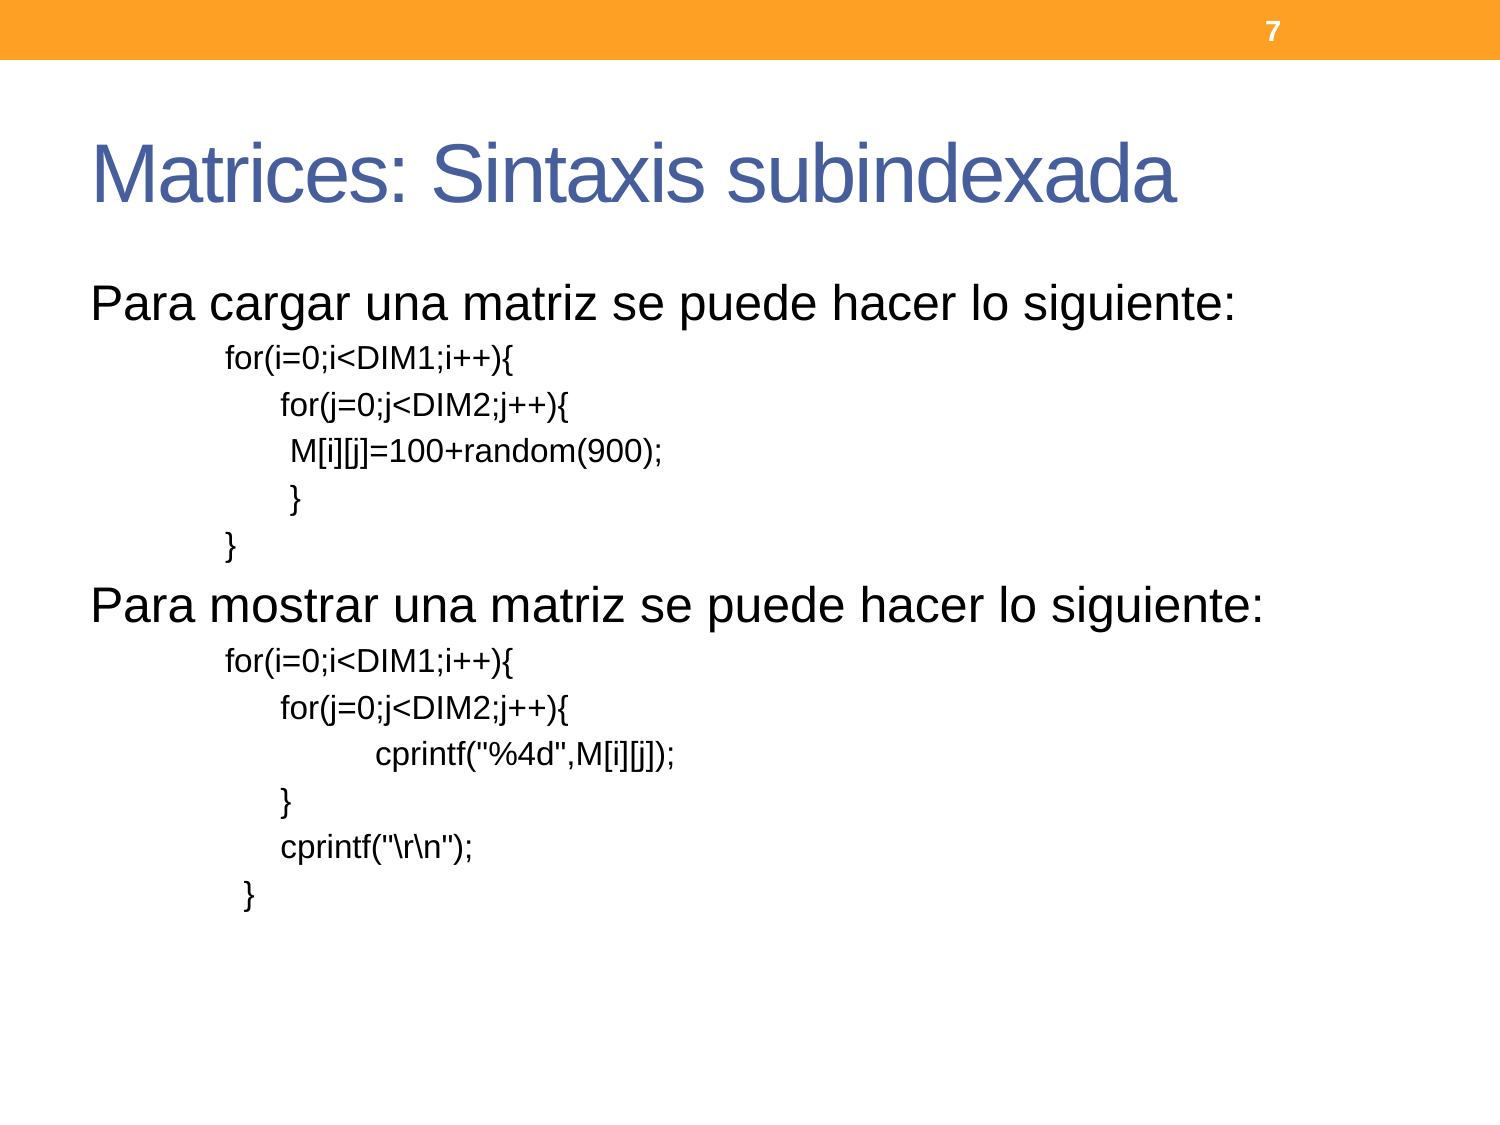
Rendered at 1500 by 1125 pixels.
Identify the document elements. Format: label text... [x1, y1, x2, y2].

list Para cargar una matriz se puede hacer lo siguiente: for(i=0;i<DIM1;i++){ for(j=0;j<DIM2;j++){ M[i][j]=100+random(900); } } Para mostrar una matriz se puede hacer lo siguiente: for(i=0;i<DIM1;i++){ for(j=0;j<DIM2;j++){ cprintf("%4d",M[i][j]); } cprintf("\r\n"); } [75, 262, 1425, 1063]
slide_number 7 [1250, 3, 1425, 57]
title Matrices: Sintaxis subindexada [75, 87, 1425, 250]
